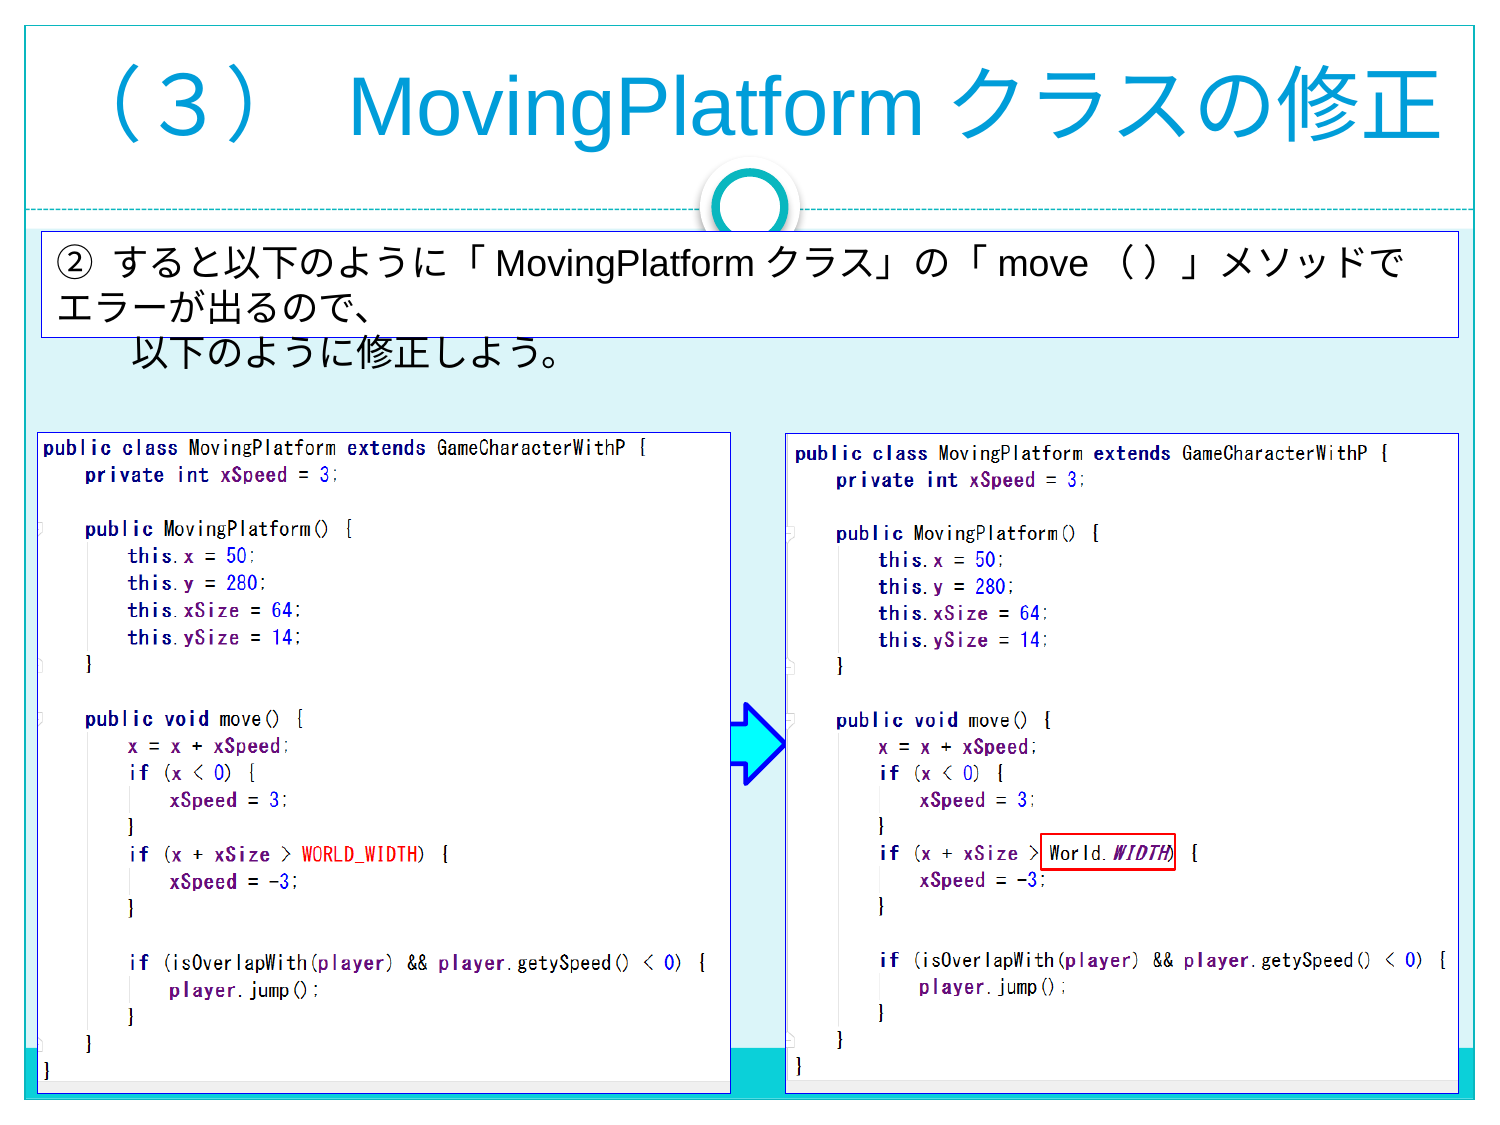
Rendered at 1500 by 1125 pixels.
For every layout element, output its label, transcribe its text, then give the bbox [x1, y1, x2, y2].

picture [37, 432, 731, 1095]
text_box （３） MovingPlatformクラスの修正 [44, 44, 1459, 160]
text_box ② すると以下のように「MovingPlatformクラス」の「move（ ）」メソッドでエラーが出るので、 以下のように修正しよう。 [41, 231, 1459, 338]
text_box [736, 704, 779, 784]
picture [785, 433, 1459, 1095]
